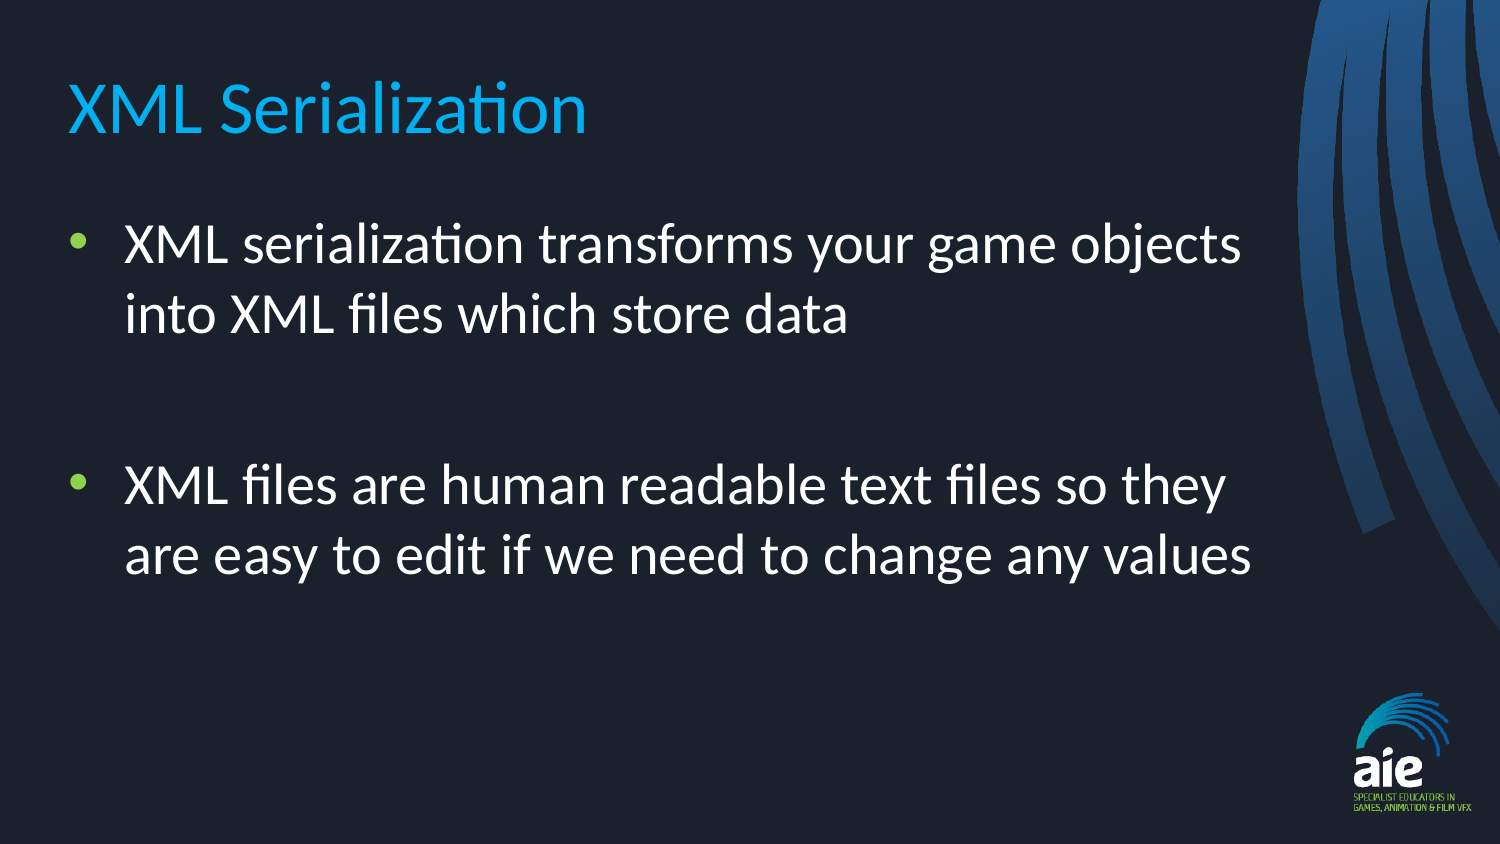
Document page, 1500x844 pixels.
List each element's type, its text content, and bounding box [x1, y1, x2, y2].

picture [0, 0, 1500, 844]
title XML Serialization [53, 33, 1425, 175]
list XML serialization transforms your game objects into XML files which store data XML files are human readable text files so they are easy to edit if we need to change any values [53, 197, 1329, 753]
